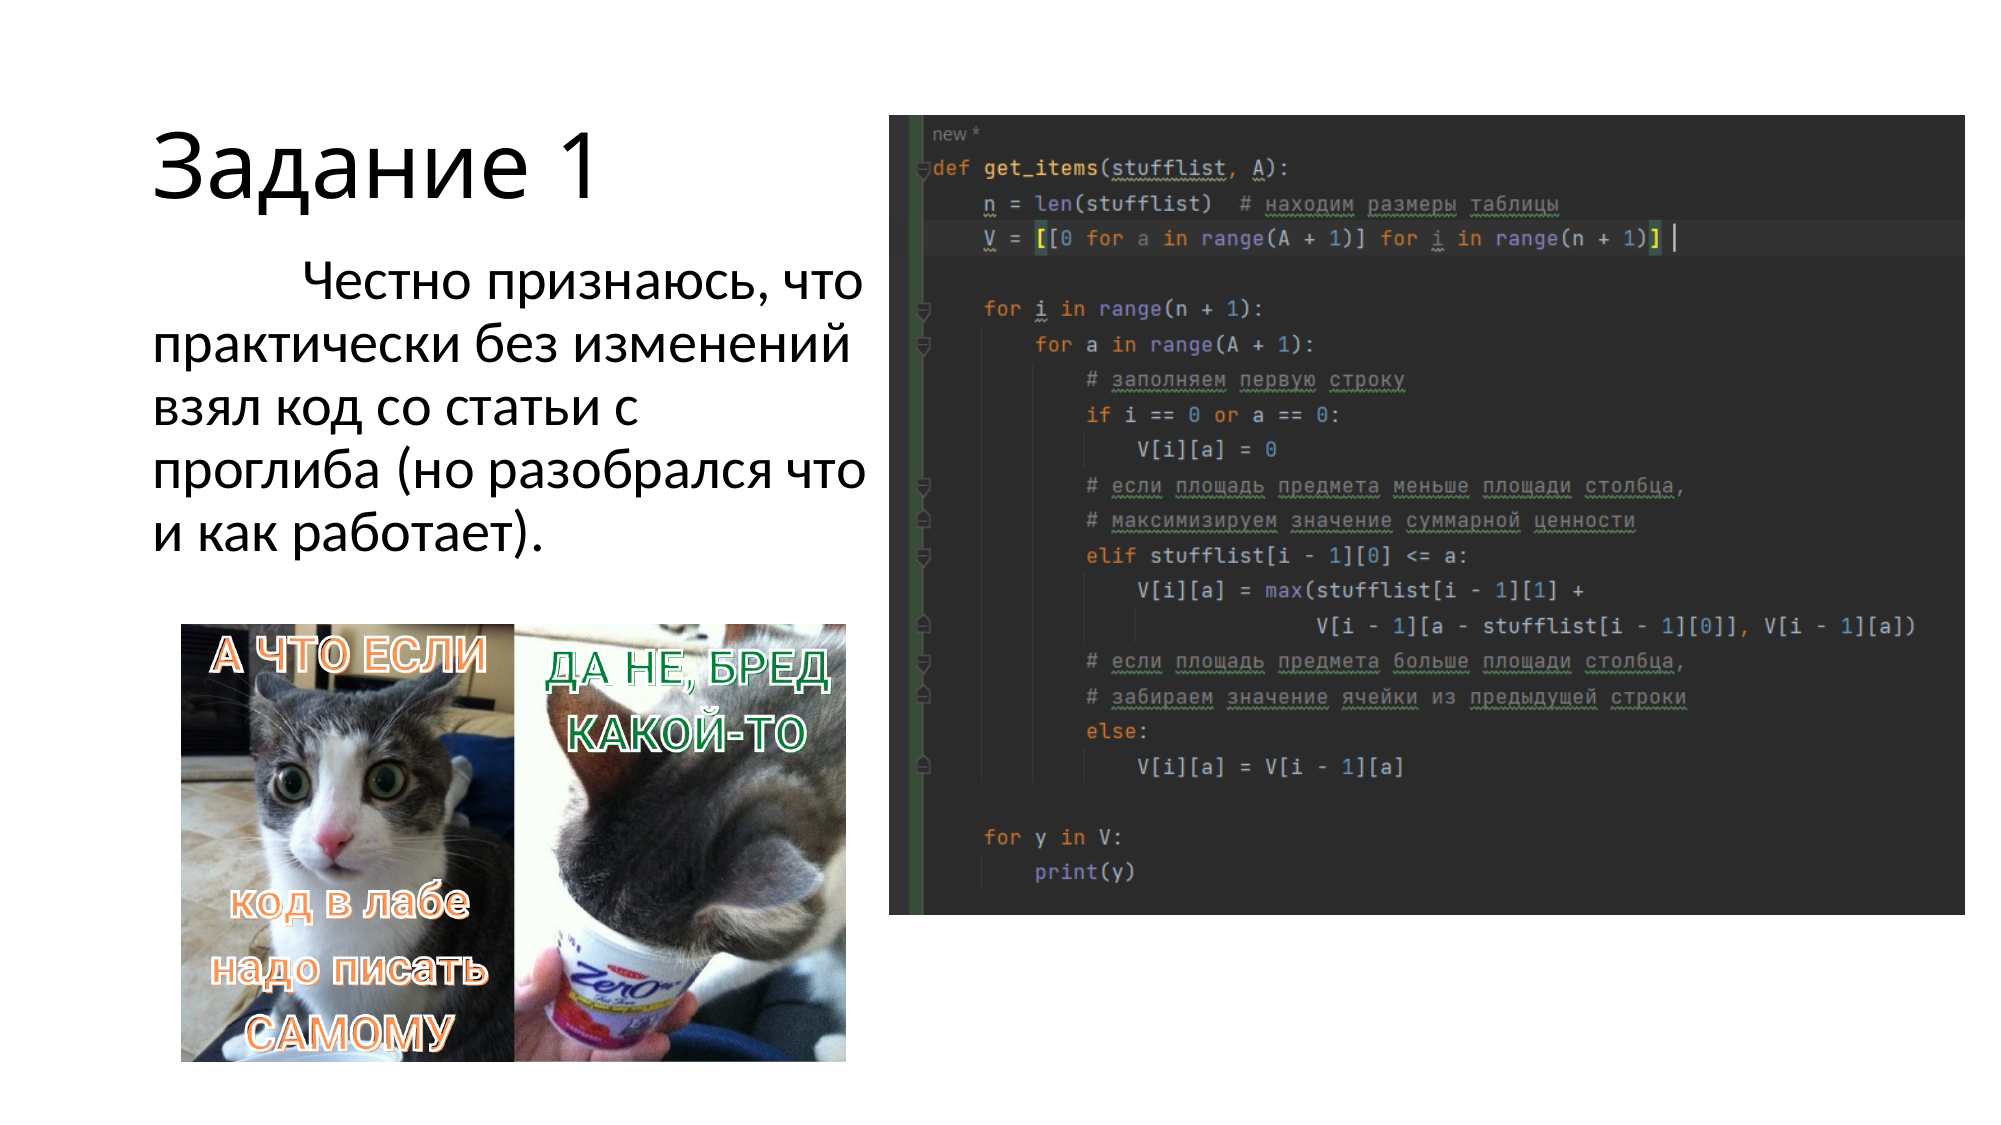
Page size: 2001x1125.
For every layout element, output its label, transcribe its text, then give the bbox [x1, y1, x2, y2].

list Честно признаюсь, что практически без изменений взял код со статьи с проглиба (но разобрался что и как работает). [137, 242, 890, 956]
title Задание 1 [137, 59, 1863, 242]
picture [889, 115, 1965, 915]
picture [181, 624, 846, 1062]
